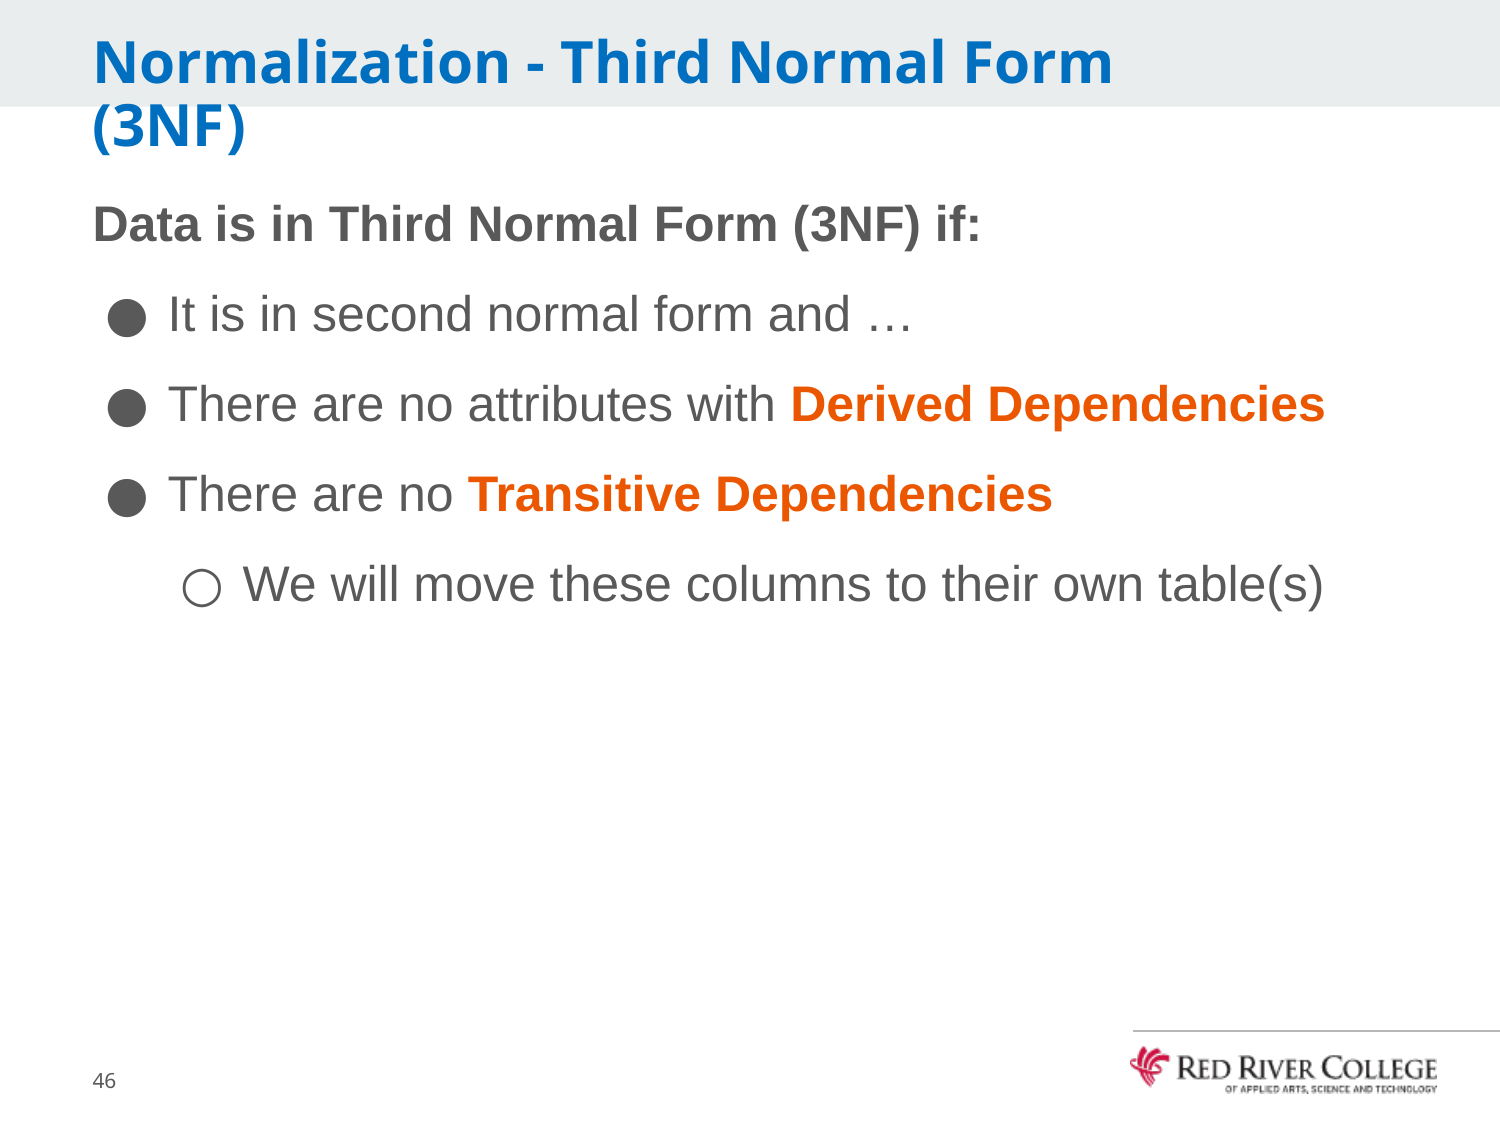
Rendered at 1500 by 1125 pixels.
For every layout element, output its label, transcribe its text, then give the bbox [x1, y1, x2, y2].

slide_number 46 [77, 1038, 263, 1125]
picture [1130, 1046, 1437, 1094]
list Data is in Third Normal Form (3NF) if: It is in second normal form and … There are no attributes with Derived Dependencies There are no Transitive Dependencies We will move these columns to their own table(s) [77, 154, 1444, 904]
title Normalization - Third Normal Form (3NF) [77, 25, 1259, 108]
